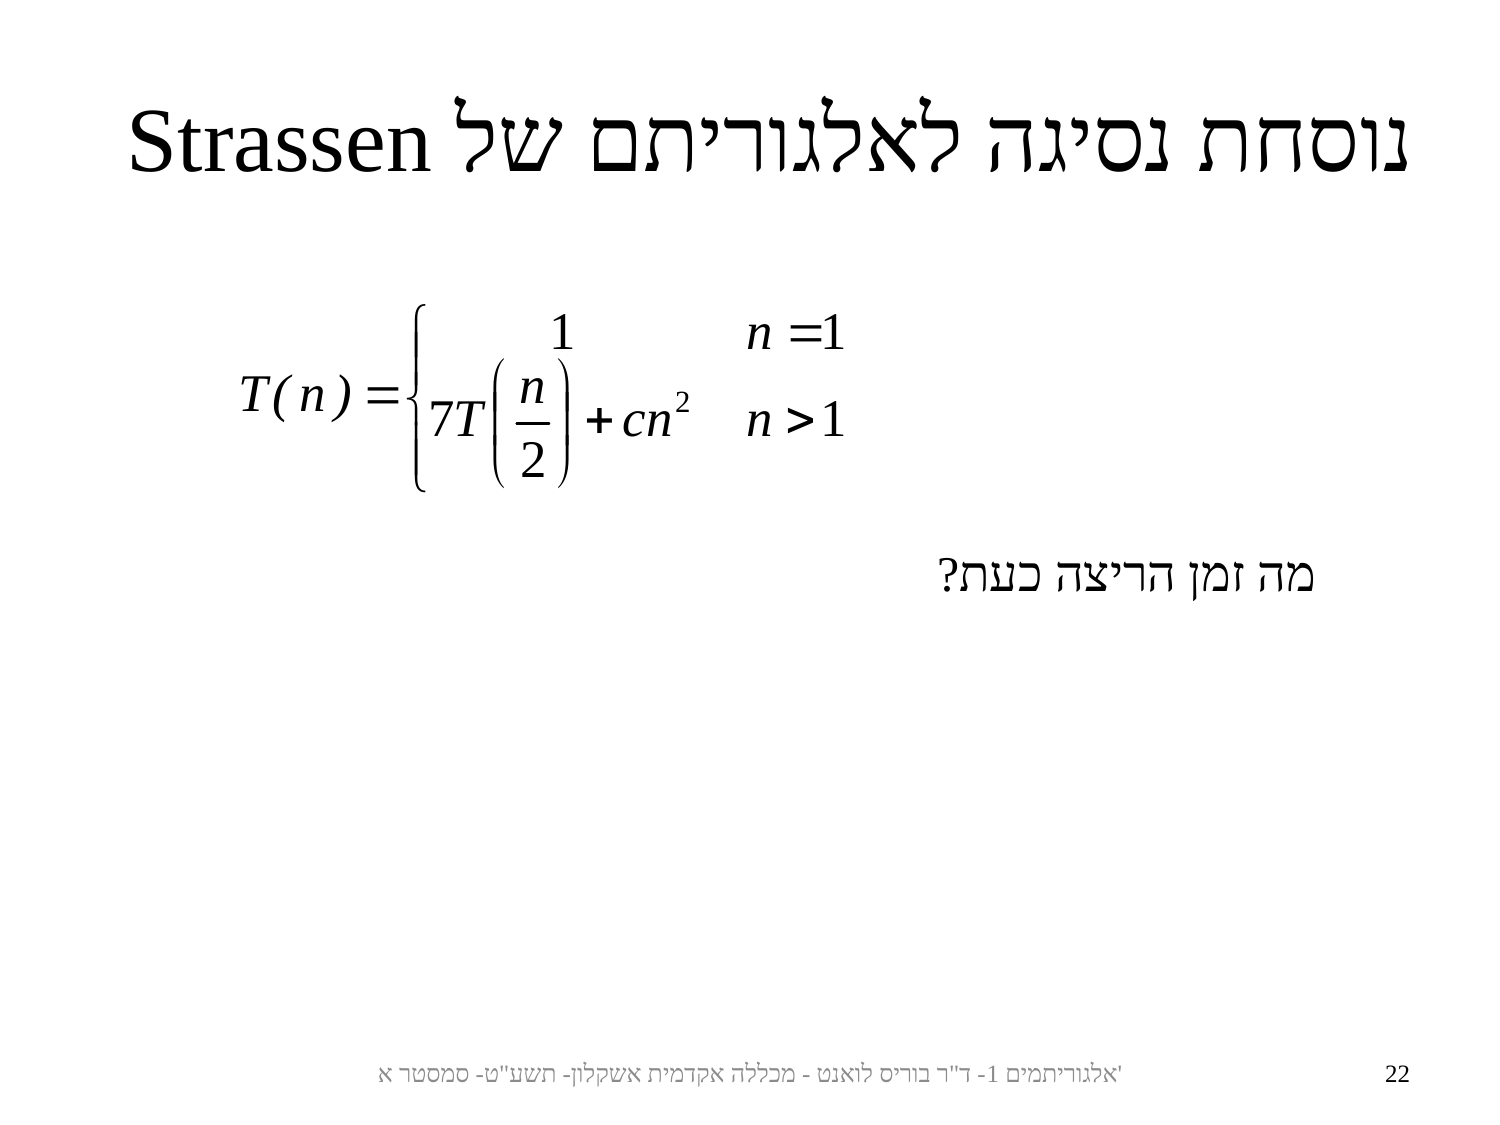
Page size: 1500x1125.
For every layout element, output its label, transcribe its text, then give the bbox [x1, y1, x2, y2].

text_box נוסחת נסיגה לאלגוריתם של Strassen [35, 46, 1430, 222]
slide_number 22 [1275, 1042, 1425, 1103]
footer אלגוריתמים 1- ד"ר בוריס לואנט - מכללה אקדמית אשקלון- תשע"ט- סמסטר א' [225, 1042, 1275, 1103]
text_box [234, 292, 852, 505]
text_box מה זמן הריצה כעת? [375, 533, 1407, 609]
